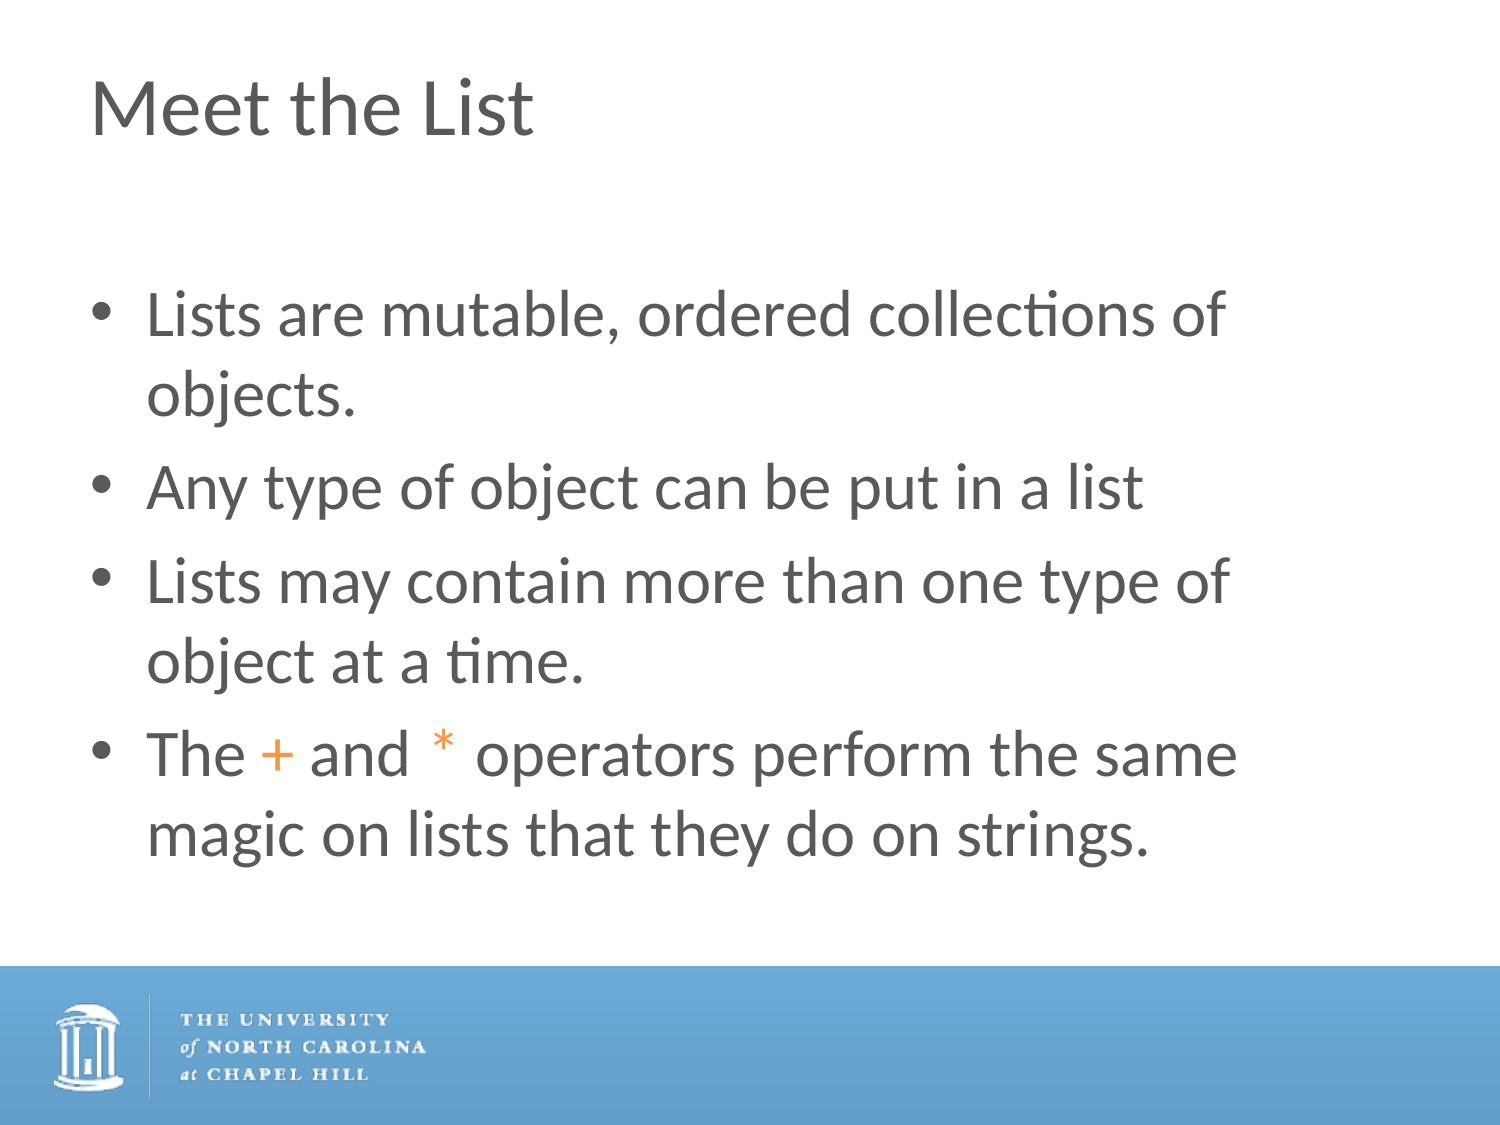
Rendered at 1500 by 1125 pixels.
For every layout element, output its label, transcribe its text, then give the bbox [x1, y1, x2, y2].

picture [54, 995, 426, 1098]
title Meet the List [75, 45, 1425, 233]
list Lists are mutable, ordered collections of objects. Any type of object can be put in a list Lists may contain more than one type of object at a time. The + and * operators perform the same magic on lists that they do on strings. [75, 262, 1425, 933]
